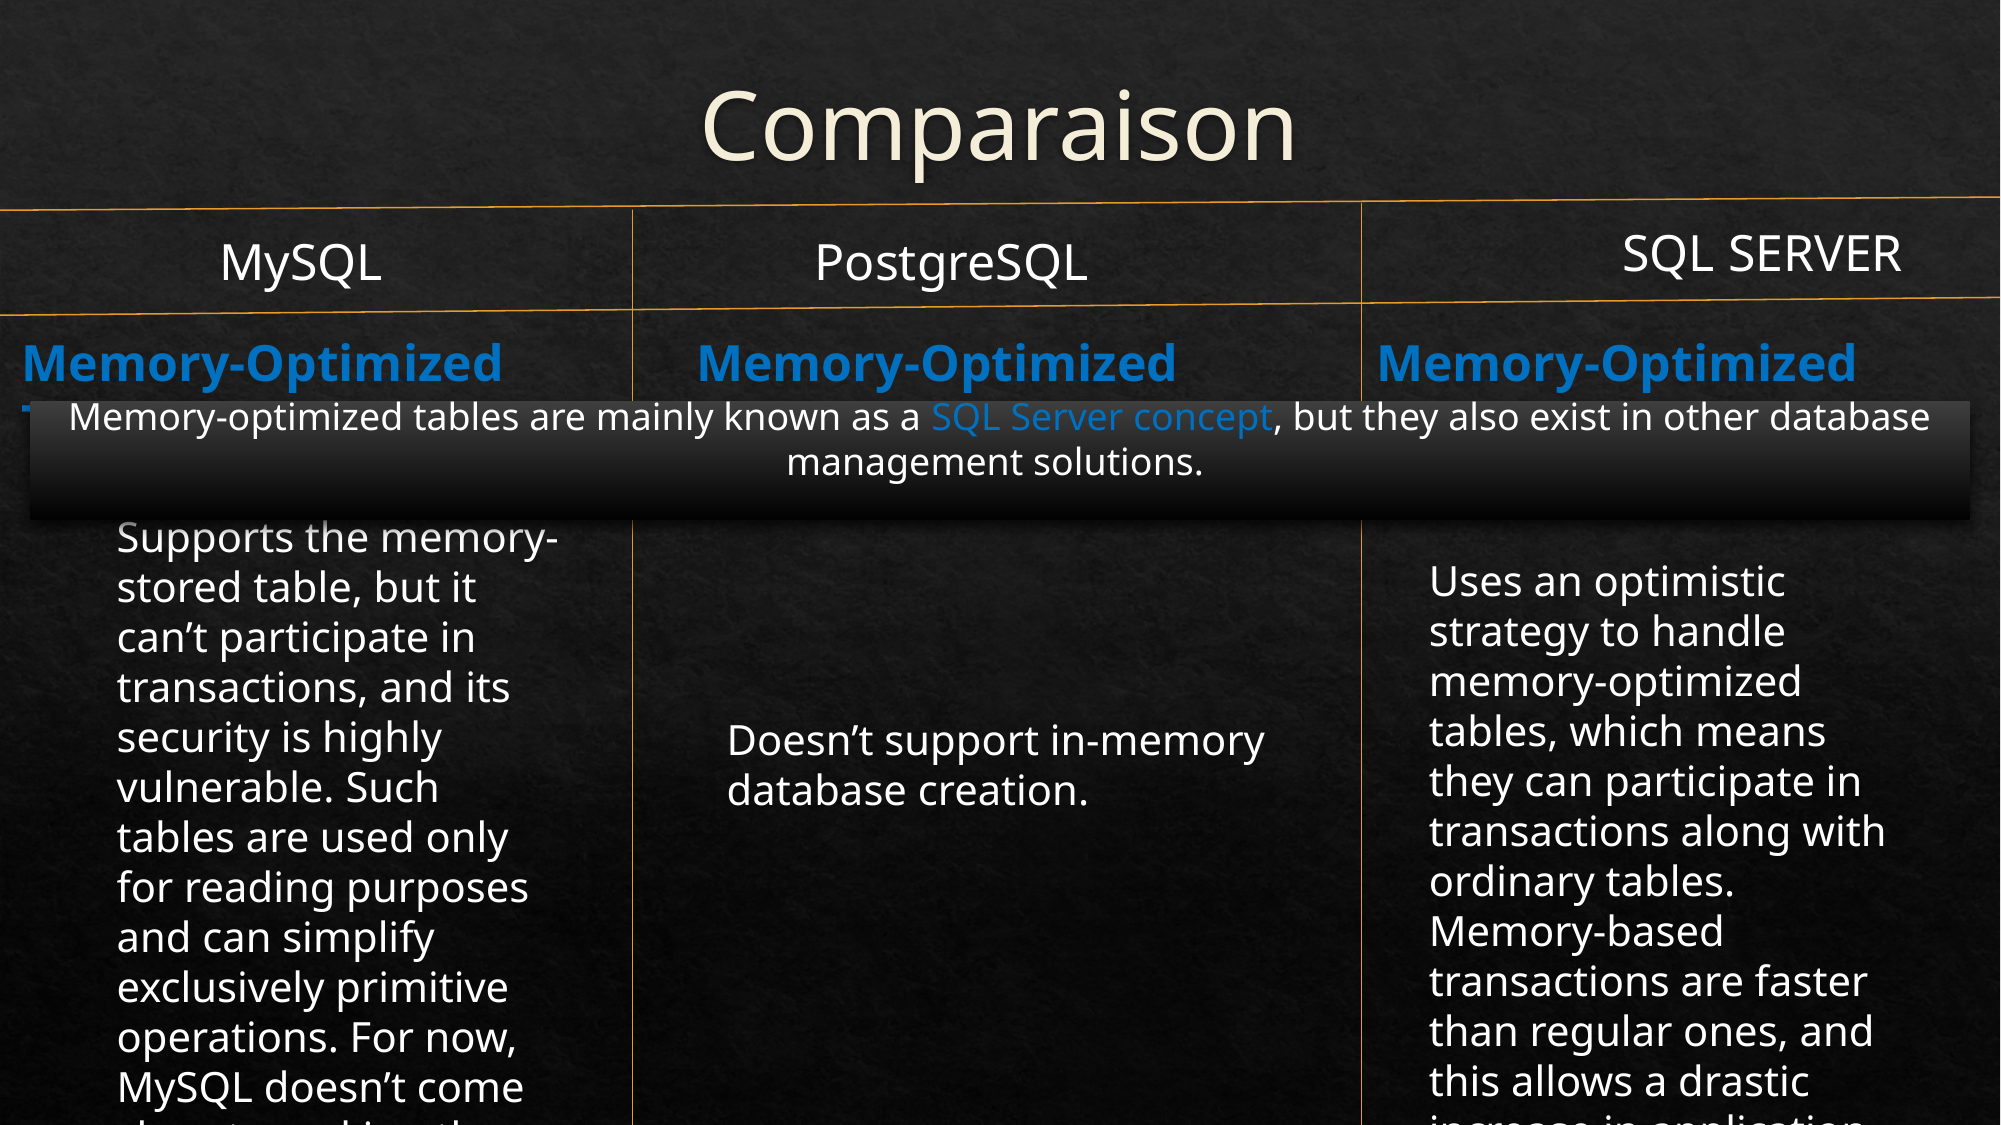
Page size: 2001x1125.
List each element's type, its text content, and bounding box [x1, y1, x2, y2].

text_box SQL SERVER [1607, 226, 1919, 290]
text_box PostgreSQL [799, 226, 1104, 293]
text_box Memory-Optimized Tables: [681, 330, 1298, 397]
title Comparaison [150, 226, 204, 233]
text_box Memory-Optimized Tables : [1368, 329, 2000, 520]
text_box Memory-Optimized Tables: [6, 330, 599, 520]
text_box Uses an optimistic strategy to handle memory-optimized tables, which means they can participate in transactions along with ordinary tables. Memory-based transactions are faster than regular ones, and this allows a drastic increase in application speed. [1414, 547, 1917, 1125]
text_box Doesn’t support in-memory database creation. [711, 706, 1298, 821]
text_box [0, 297, 2000, 316]
title Comparaison [150, 26, 1850, 193]
text_box Memory-optimized tables are mainly known as a SQL Server concept, but they also exist in other database management solutions. [30, 401, 625, 520]
text_box MySQL [204, 226, 398, 293]
text_box Memory-optimized tables are mainly known as a SQL Server concept, but they also exist in other database management solutions. [1368, 401, 1970, 520]
title Comparaison [1368, 226, 1607, 233]
title Comparaison [398, 226, 625, 233]
title Comparaison [1104, 226, 1354, 233]
text_box Supports the memory-stored table, but it can’t participate in transactions, and its security is highly vulnerable. Such tables are used only for reading purposes and can simplify exclusively primitive operations. For now, MySQL doesn’t come close to making the most out of memory-optimized tables. [101, 539, 583, 1125]
title Comparaison [639, 226, 799, 233]
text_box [0, 196, 2000, 211]
text_box Memory-optimized tables are mainly known as a SQL Server concept, but they also exist in other database management solutions. [639, 401, 1354, 520]
